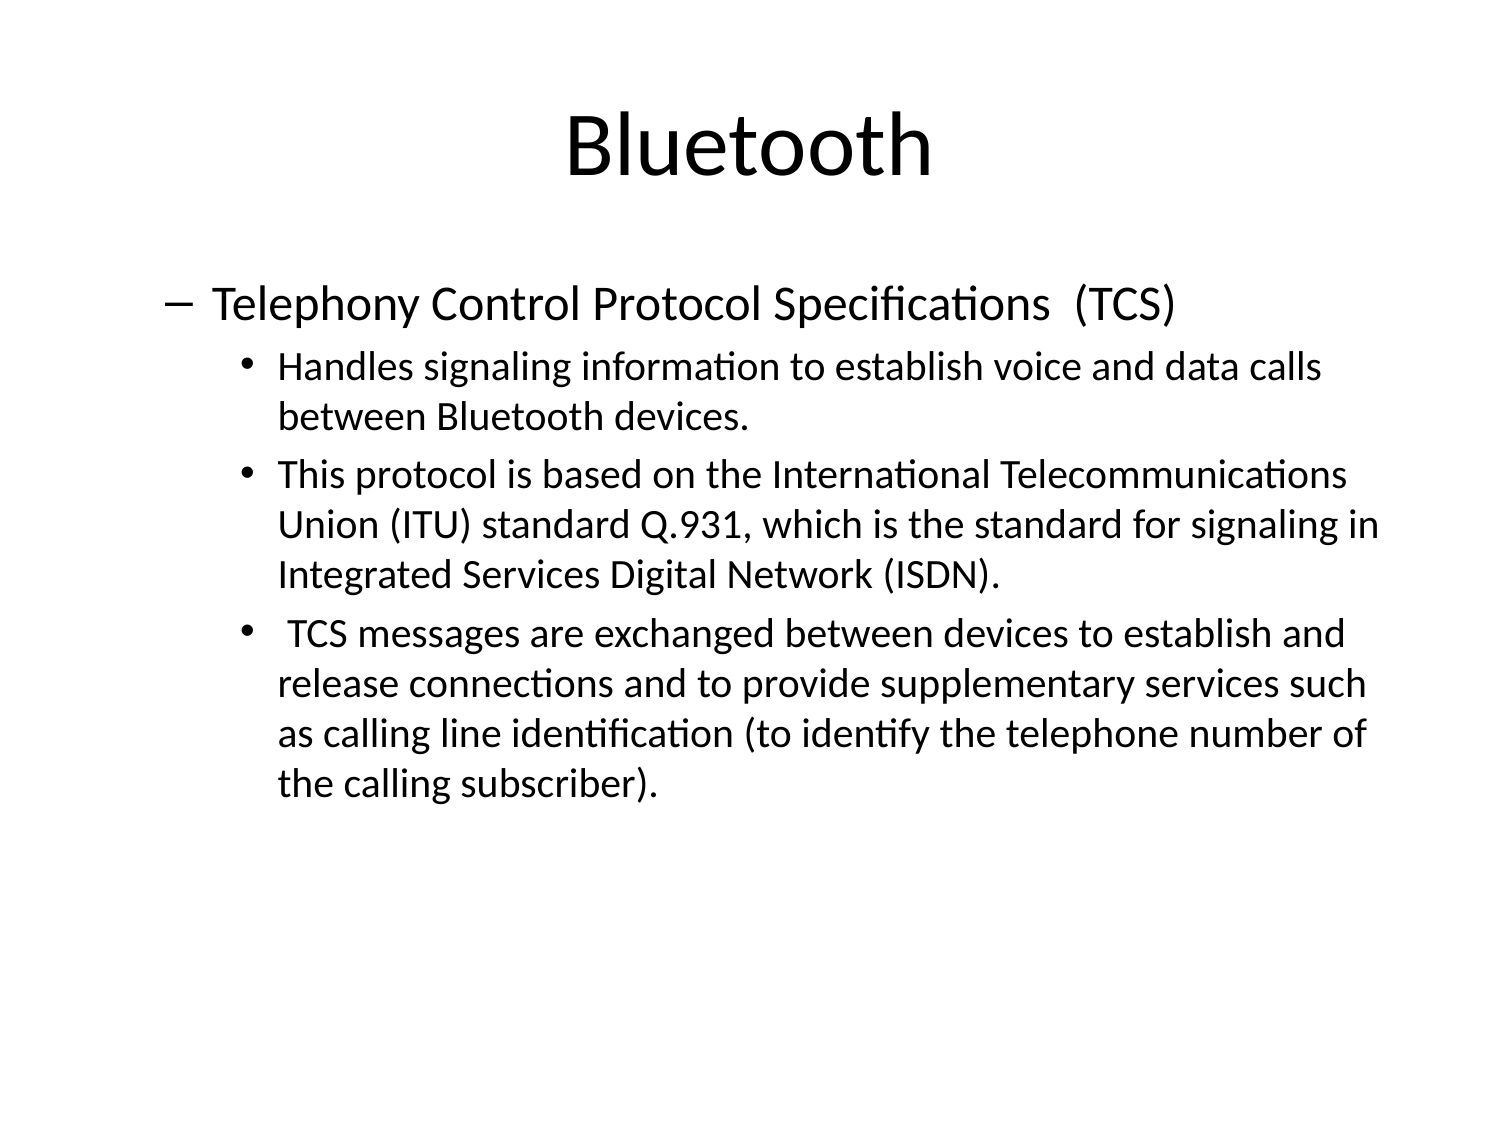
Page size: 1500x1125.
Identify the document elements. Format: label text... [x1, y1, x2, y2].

list Telephony Control Protocol Specifications (TCS) Handles signaling information to establish voice and data calls between Bluetooth devices. This protocol is based on the International Telecommunications Union (ITU) standard Q.931, which is the standard for signaling in Integrated Services Digital Network (ISDN). TCS messages are exchanged between devices to establish and release connections and to provide supplementary services such as calling line identification (to identify the telephone number of the calling subscriber). [75, 262, 1425, 1005]
title Bluetooth [75, 45, 1425, 233]
